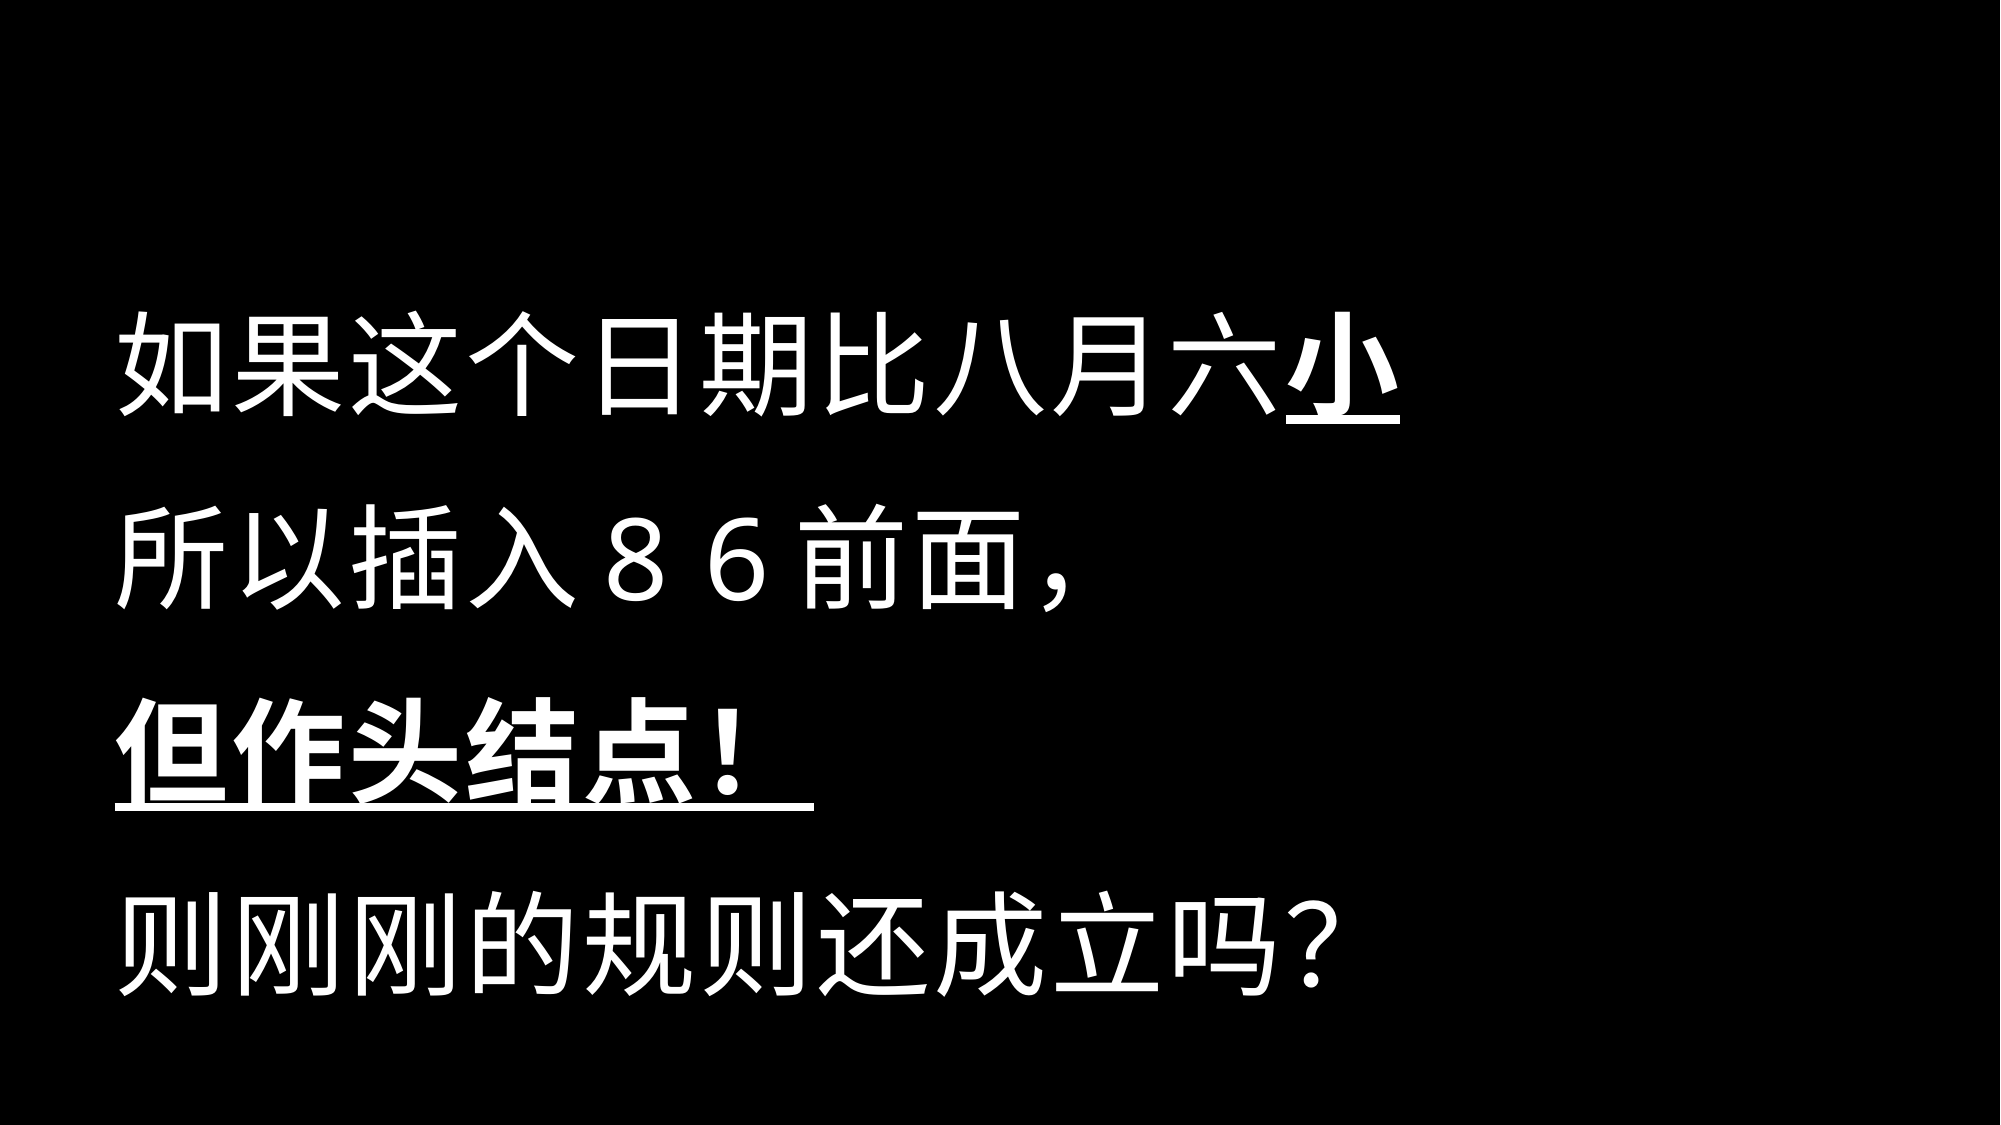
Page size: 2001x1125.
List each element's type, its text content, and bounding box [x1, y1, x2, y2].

list 如果这个日期比八月六小 所以插入8 6前面， 但作头结点！ 则刚刚的规则还成立吗？ [99, 244, 1900, 1026]
